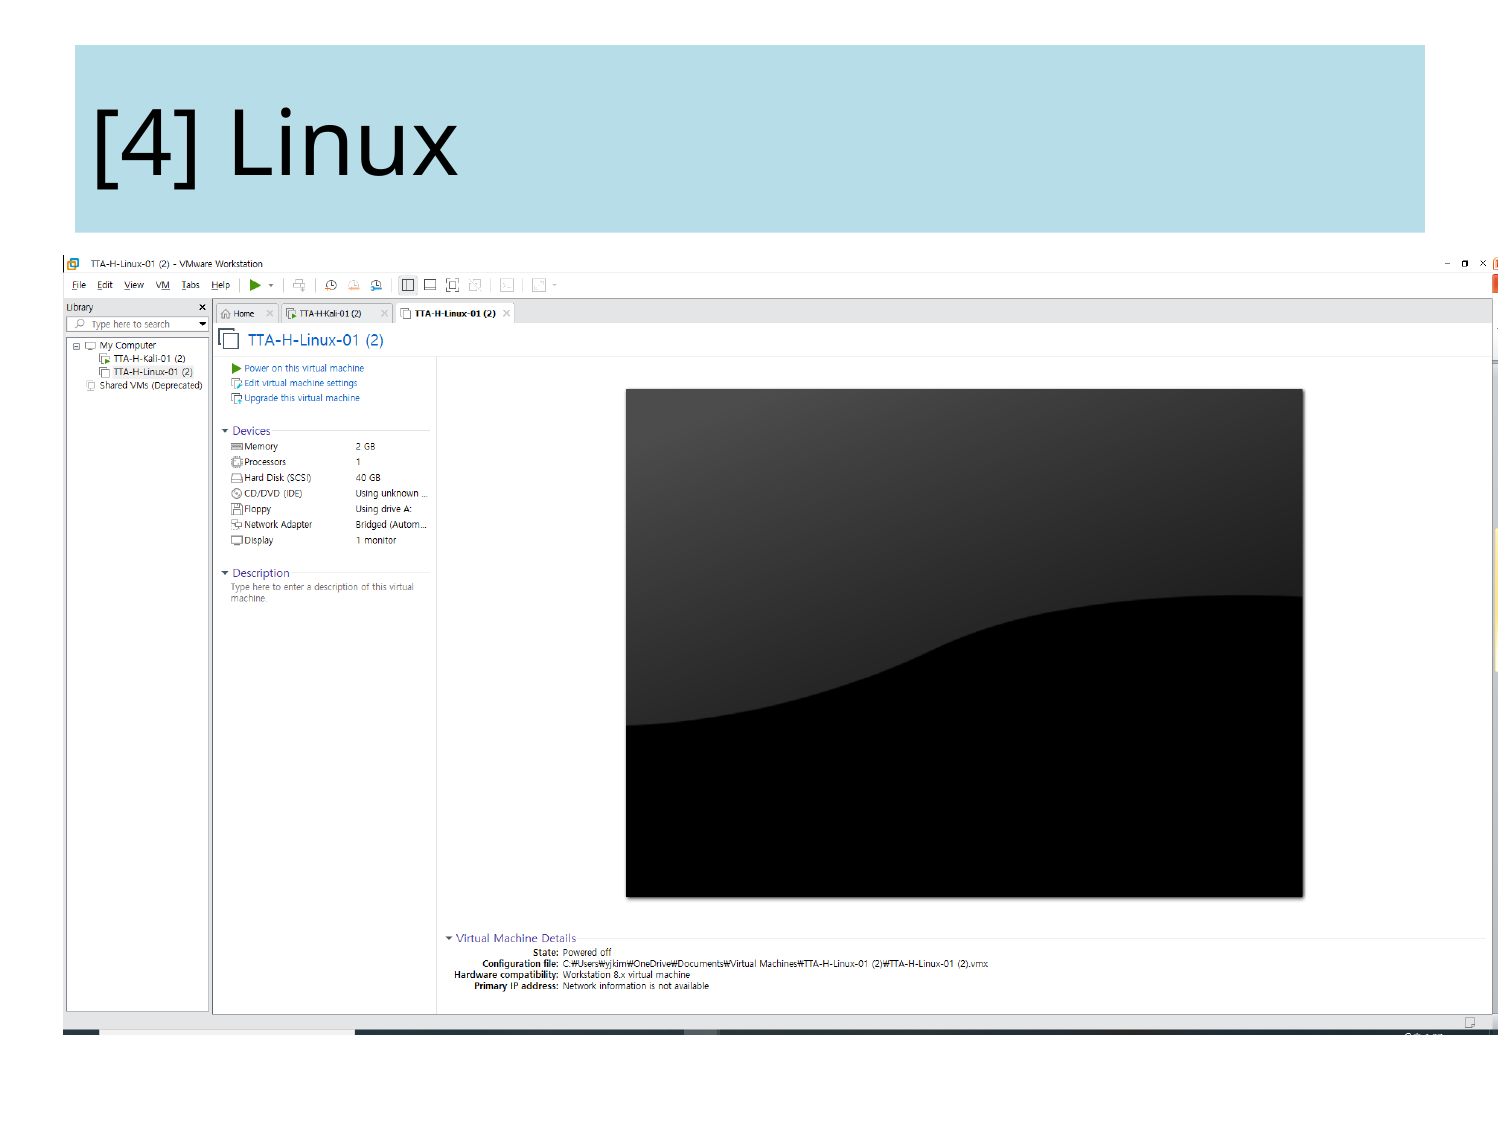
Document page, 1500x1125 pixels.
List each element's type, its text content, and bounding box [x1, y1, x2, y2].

title [4] Linux [75, 45, 1425, 233]
picture [63, 255, 1498, 1036]
